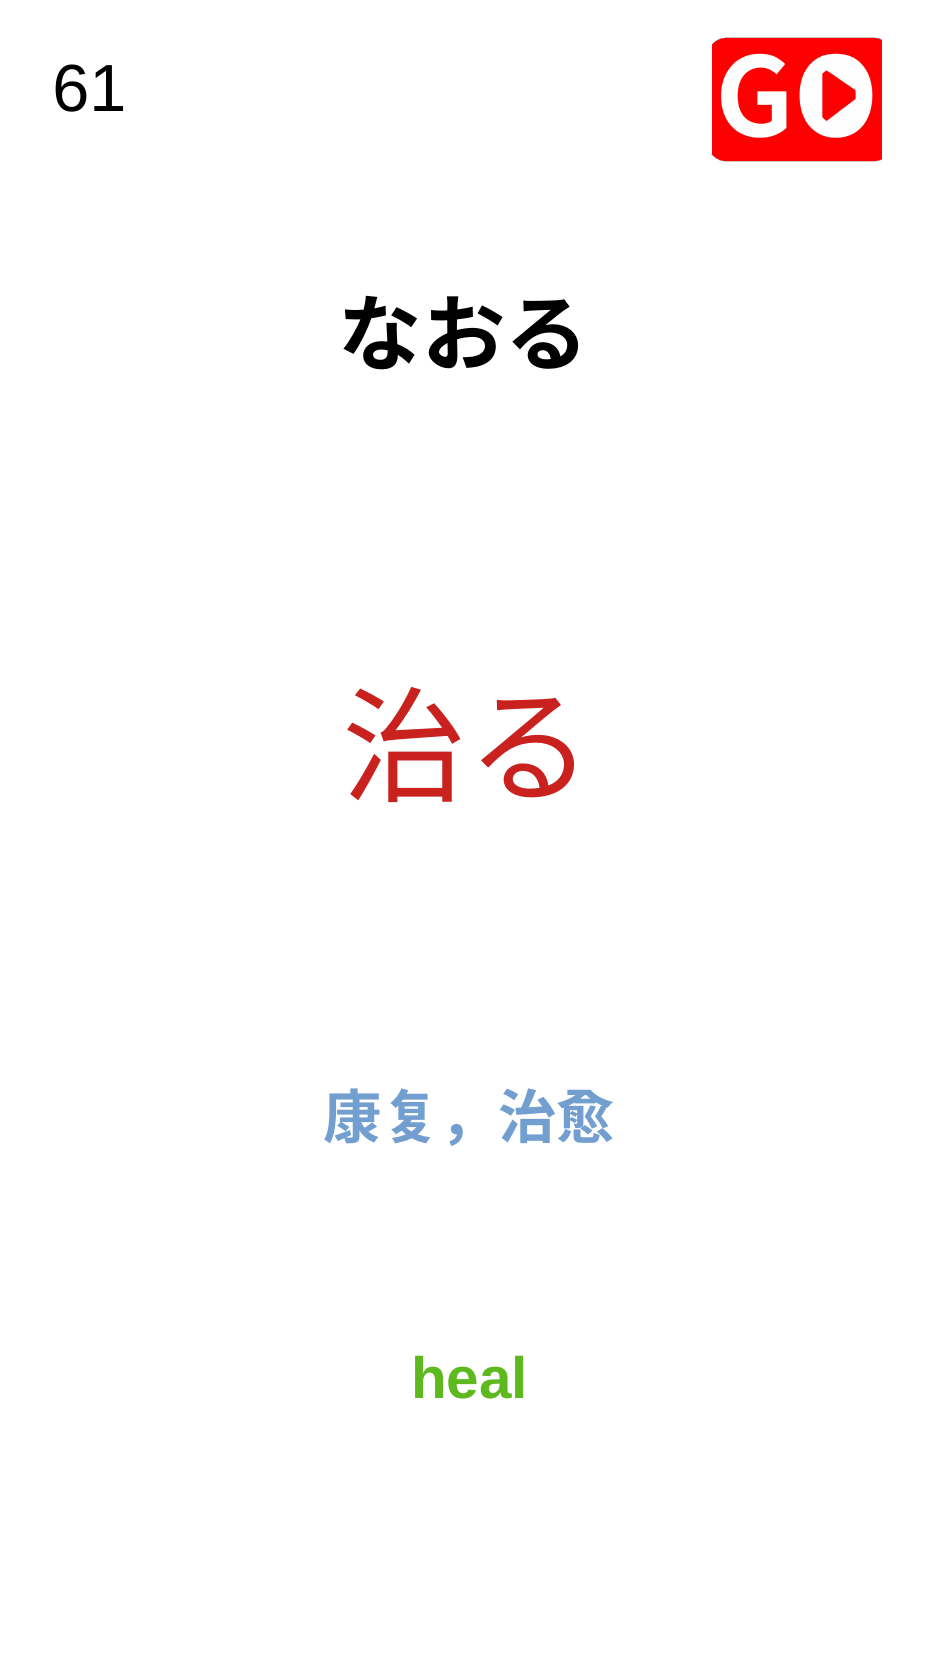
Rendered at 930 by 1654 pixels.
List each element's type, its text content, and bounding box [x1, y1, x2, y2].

text_box 61 [37, 37, 710, 132]
text_box 治る [37, 668, 898, 816]
text_box なおる [33, 257, 894, 405]
text_box heal [39, 1301, 900, 1450]
text_box 康复，治愈 [39, 1041, 900, 1189]
picture [712, 37, 882, 162]
